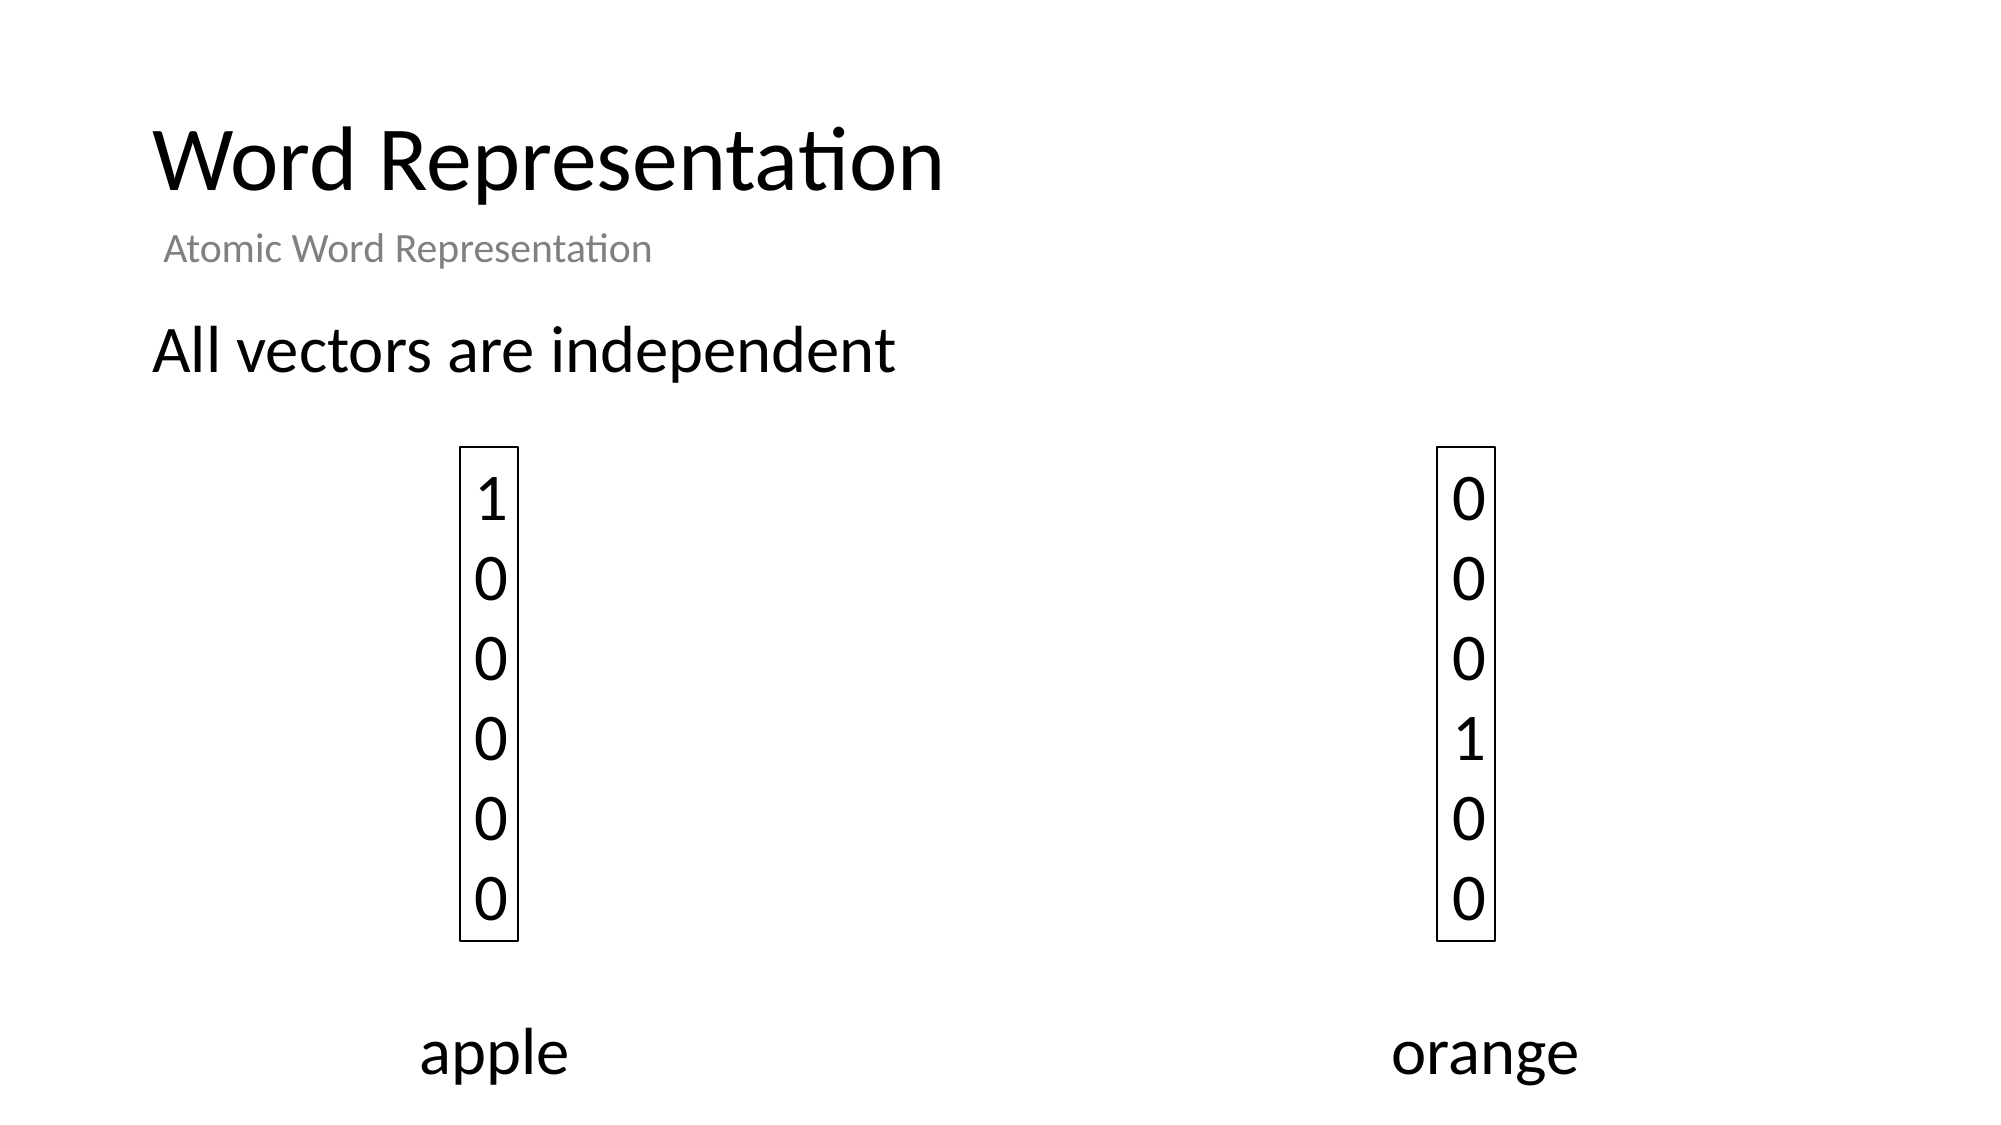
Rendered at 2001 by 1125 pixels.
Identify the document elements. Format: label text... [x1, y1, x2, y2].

text_box orange [1376, 1000, 1595, 1096]
text_box Atomic Word Representation [148, 213, 668, 278]
text_box apple [404, 1000, 586, 1096]
text_box 100000 [459, 446, 519, 942]
list All vectors are independent [137, 298, 1863, 1013]
title Word Representation [137, 45, 1863, 263]
text_box 000100 [1436, 446, 1496, 942]
